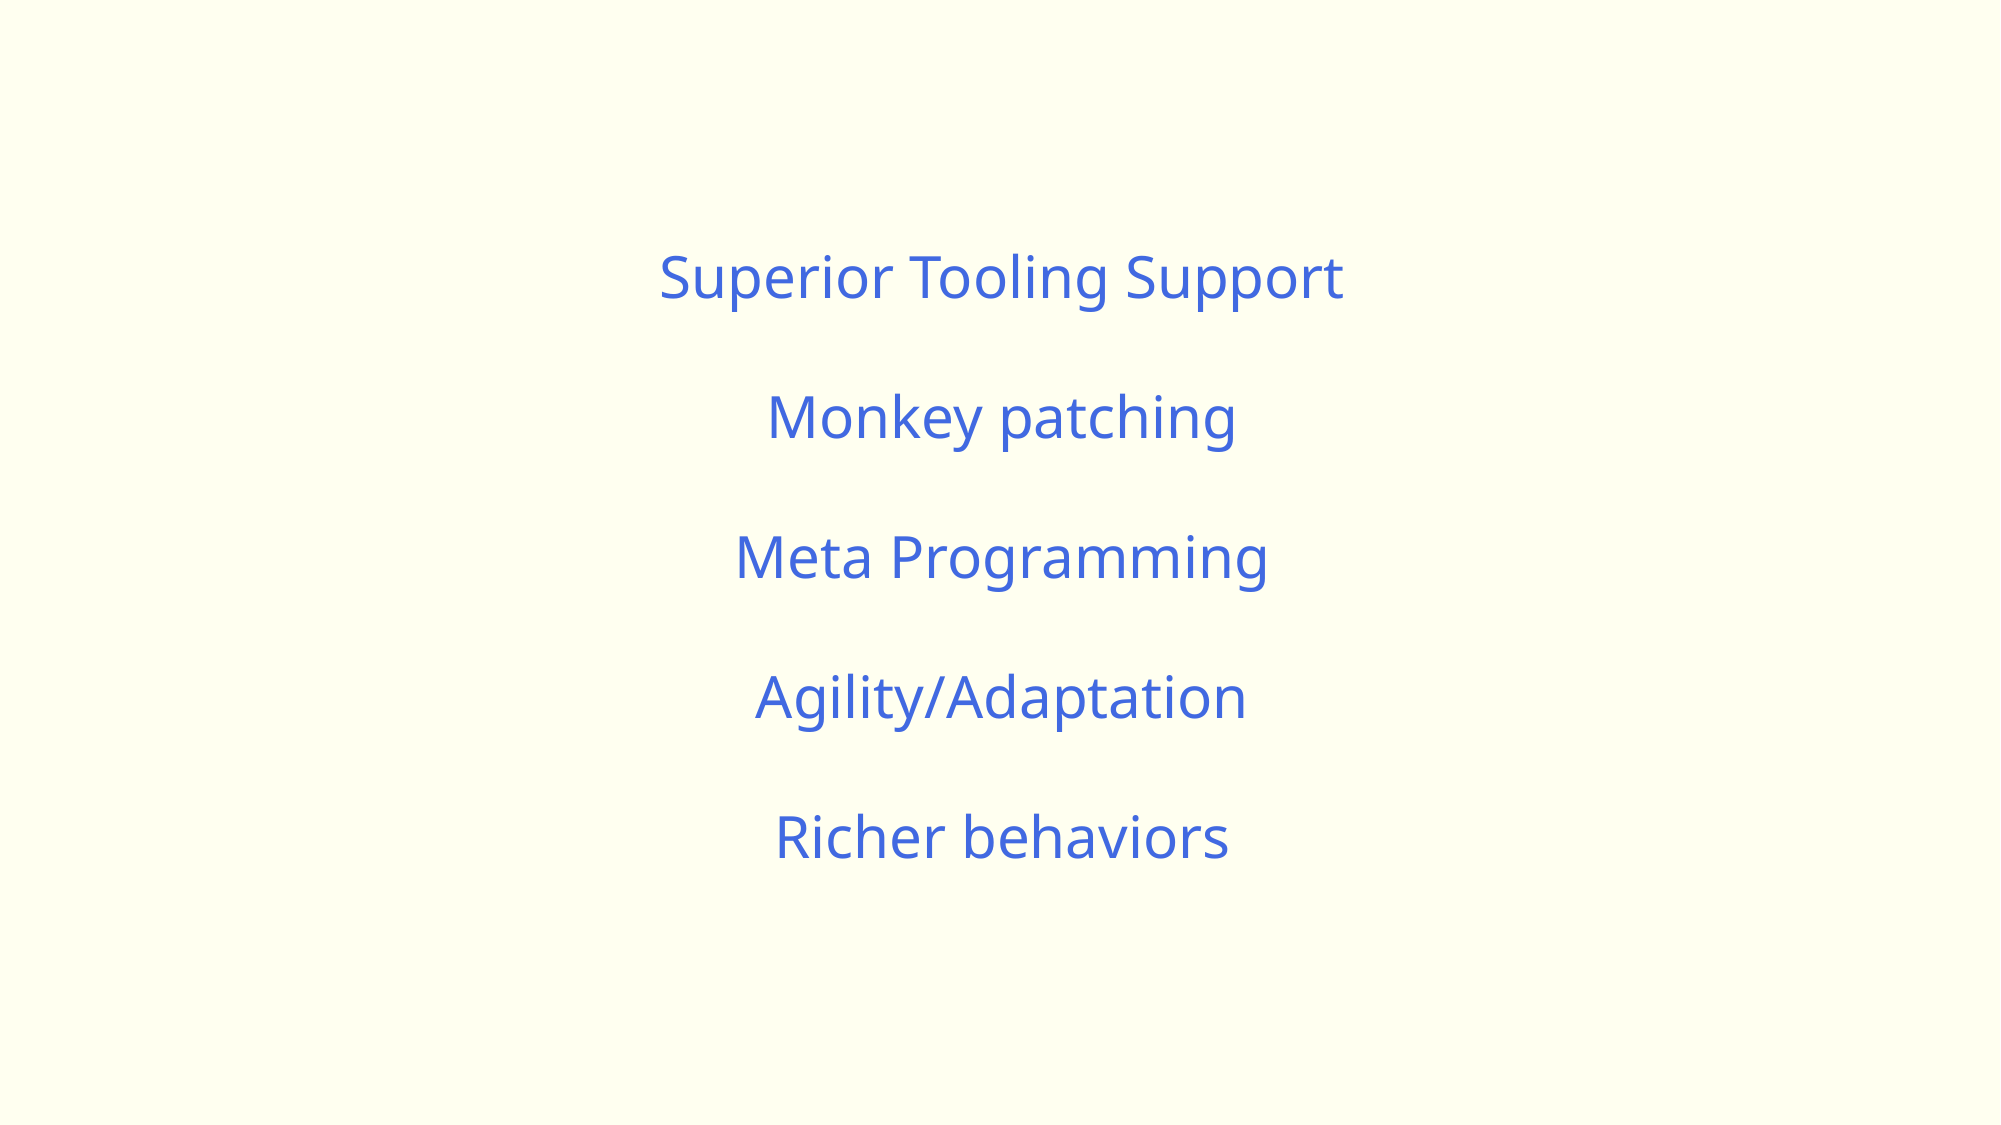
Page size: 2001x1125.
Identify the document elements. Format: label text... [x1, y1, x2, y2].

list Superior Tooling Support Monkey patching Meta Programming Agility/Adaptation Richer behaviors [31, 29, 1974, 1020]
